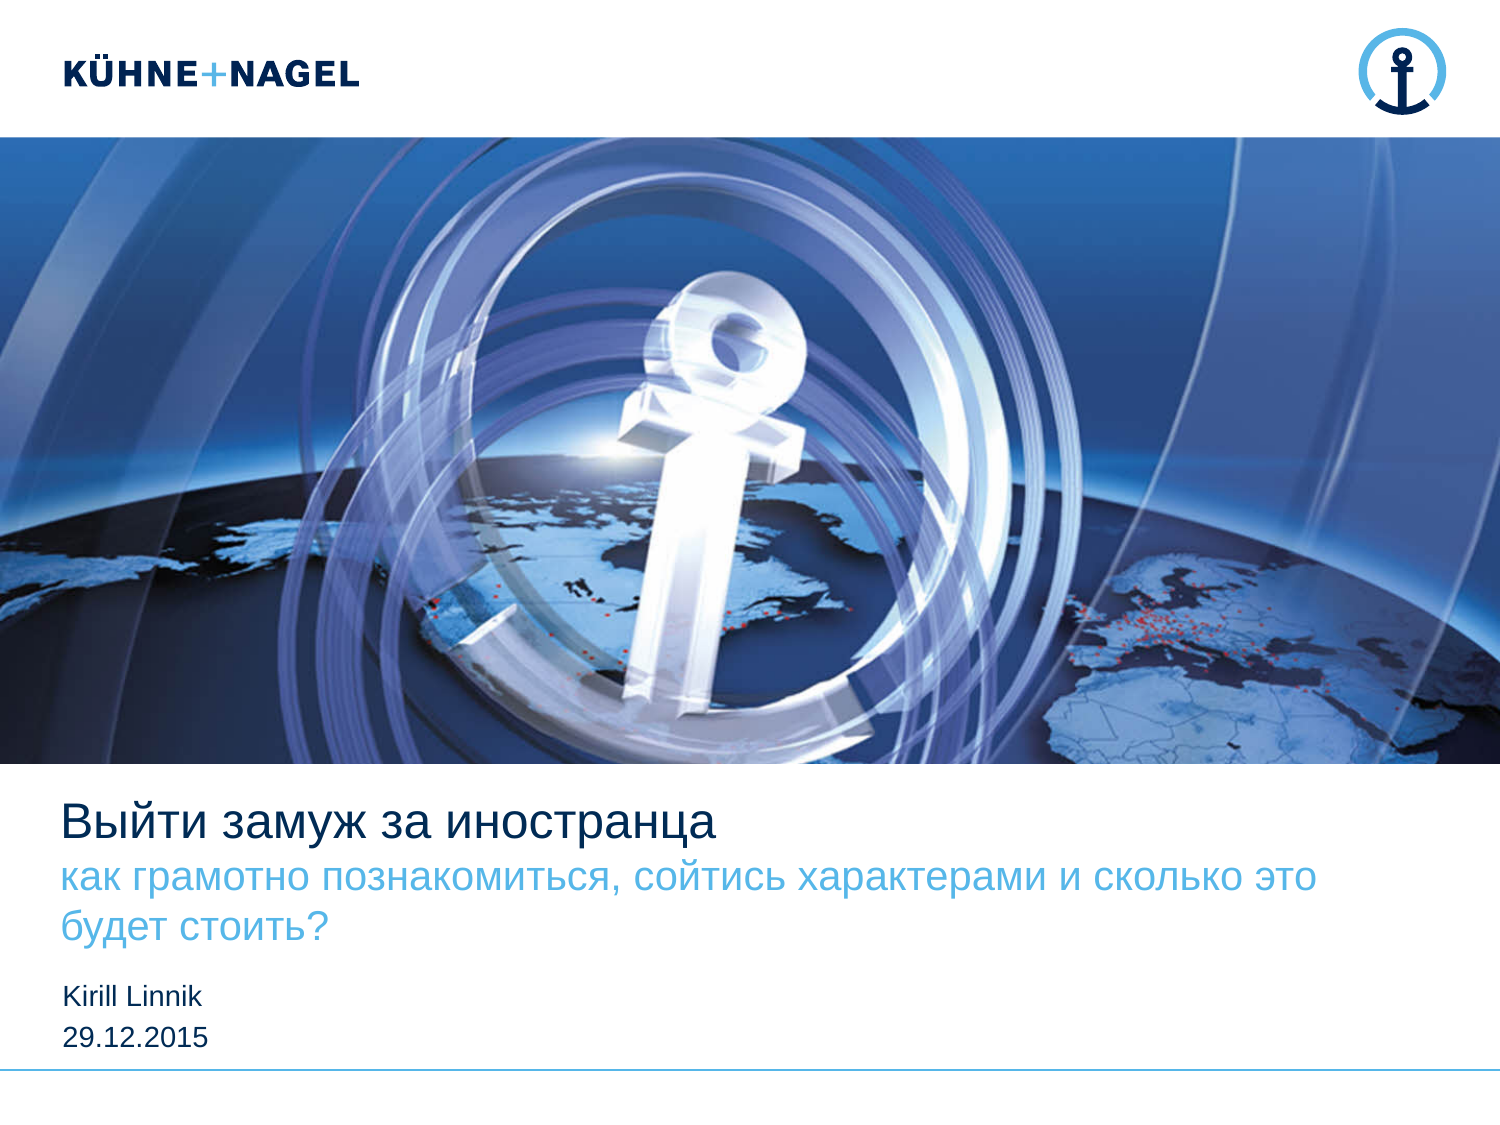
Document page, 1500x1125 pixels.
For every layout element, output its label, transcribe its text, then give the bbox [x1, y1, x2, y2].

subtitle как грамотно познакомиться, сойтись характерами и сколько это будет стоить? [59, 848, 1436, 897]
picture [0, 138, 1500, 764]
list 29.12.2015 [62, 1017, 1436, 1055]
title Выйти замуж за иностранца [59, 788, 1436, 843]
list Kirill Linnik [62, 976, 1436, 1014]
